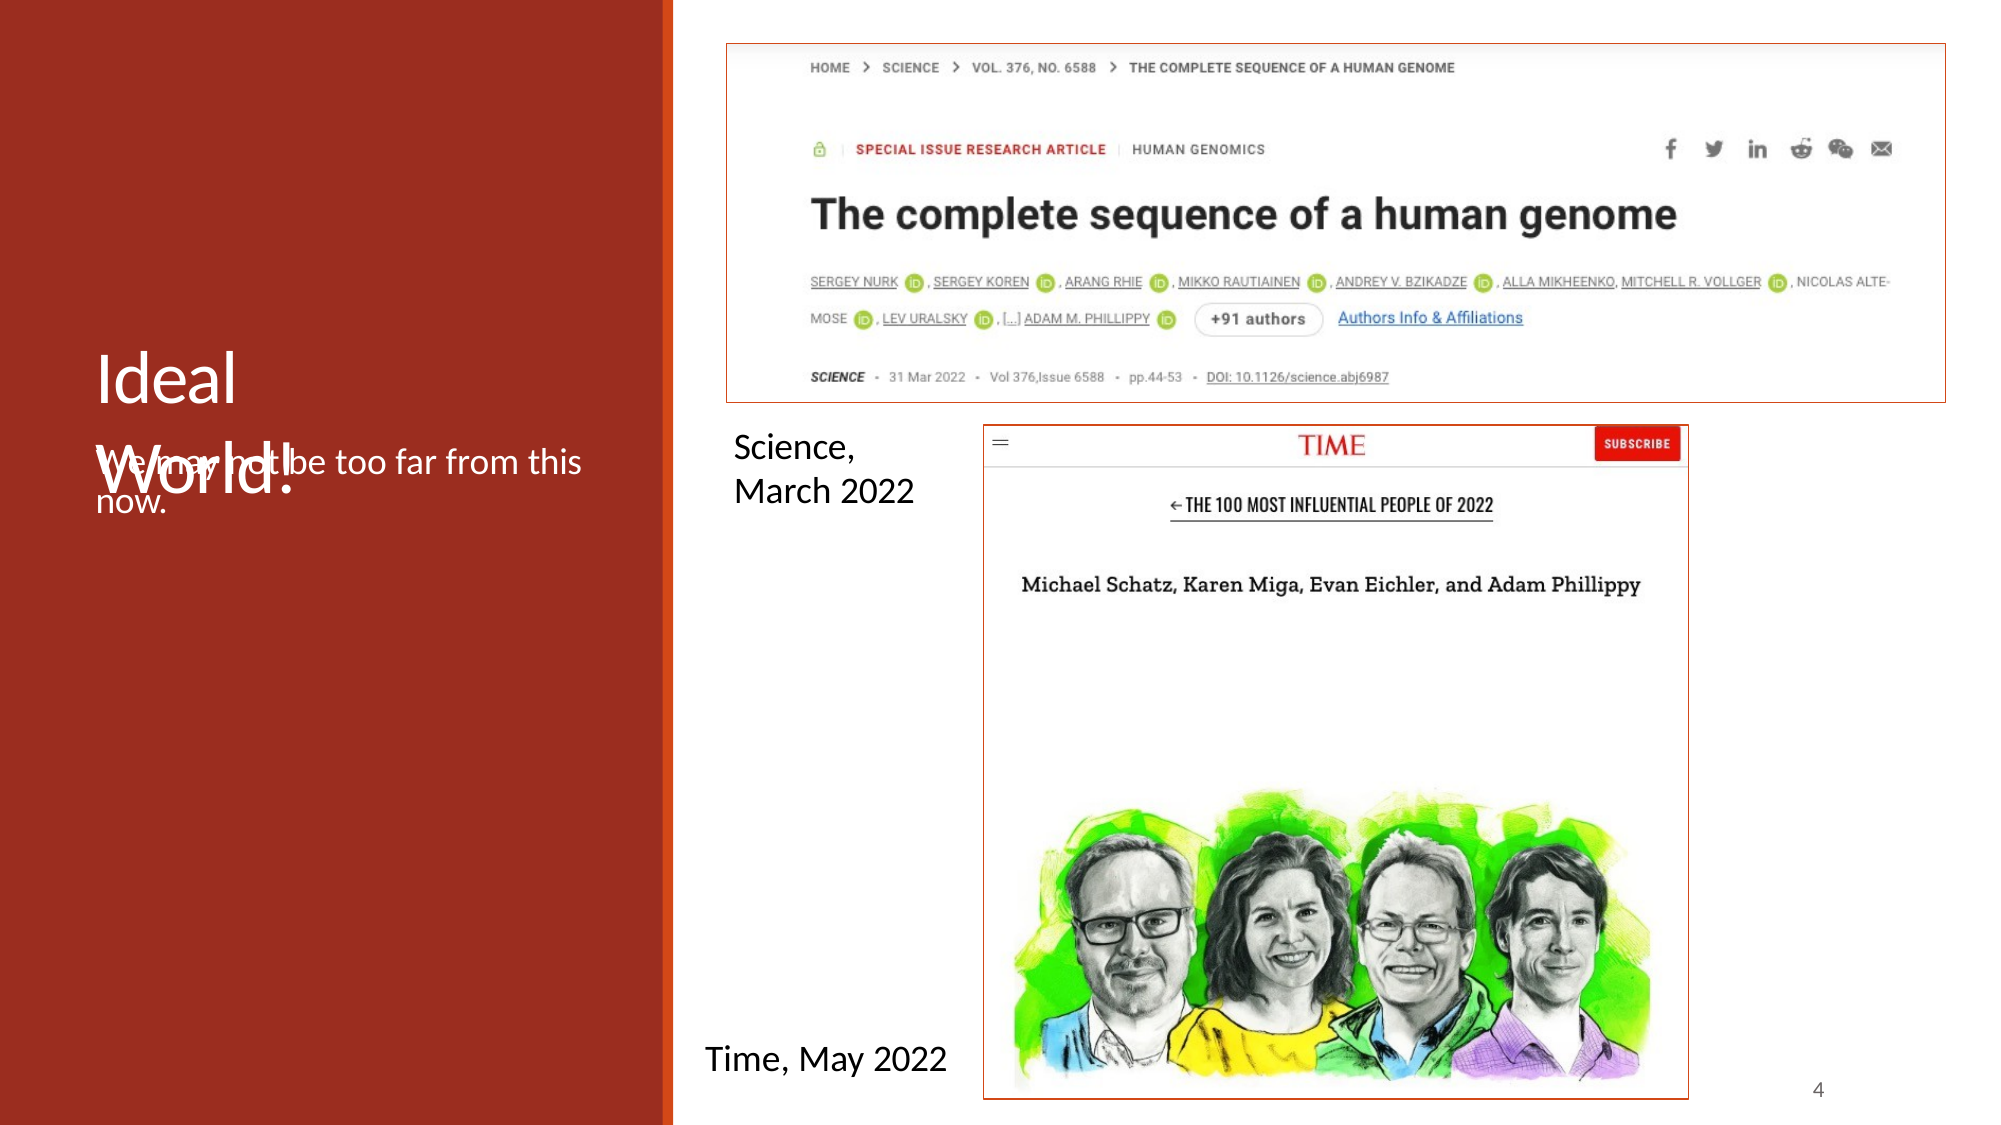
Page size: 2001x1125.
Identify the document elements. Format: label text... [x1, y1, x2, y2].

text_box We may not be too far from this now. [93, 434, 587, 522]
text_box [982, 424, 1690, 1100]
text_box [725, 42, 1947, 404]
title Ideal World! [93, 326, 458, 434]
text_box [662, 0, 674, 1125]
text_box 4 [1810, 1073, 1827, 1102]
text_box Science, March 2022 [731, 418, 919, 512]
text_box Time, May 2022 [703, 1032, 952, 1080]
